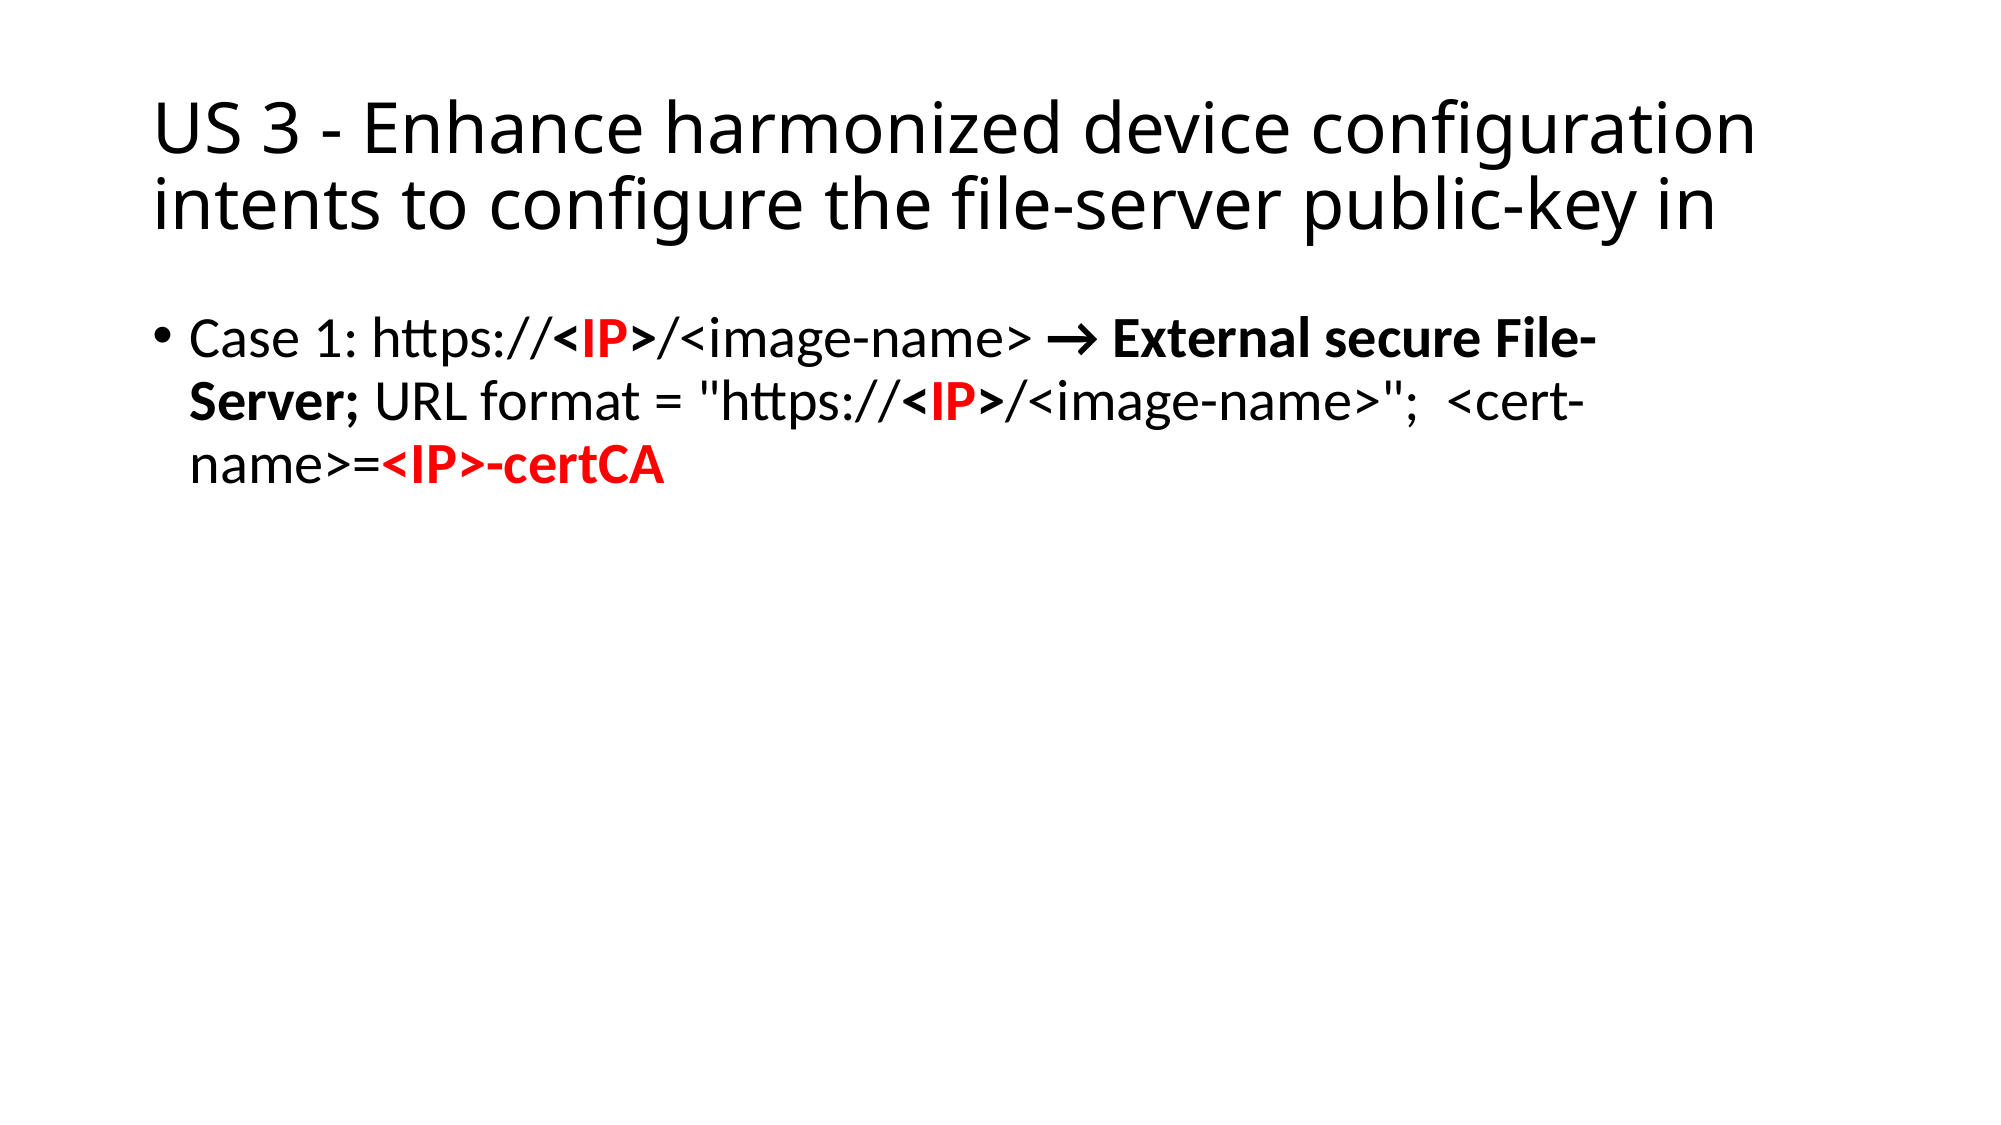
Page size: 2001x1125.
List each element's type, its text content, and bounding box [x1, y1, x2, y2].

title US 3 - Enhance harmonized device configuration intents to configure the file-server public-key in [137, 59, 1863, 278]
list Case 1: https://<IP>/<image-name> → External secure File-Server; URL format = "https://<IP>/<image-name>"; <cert-name>=<IP>-certCA [137, 299, 1863, 1014]
